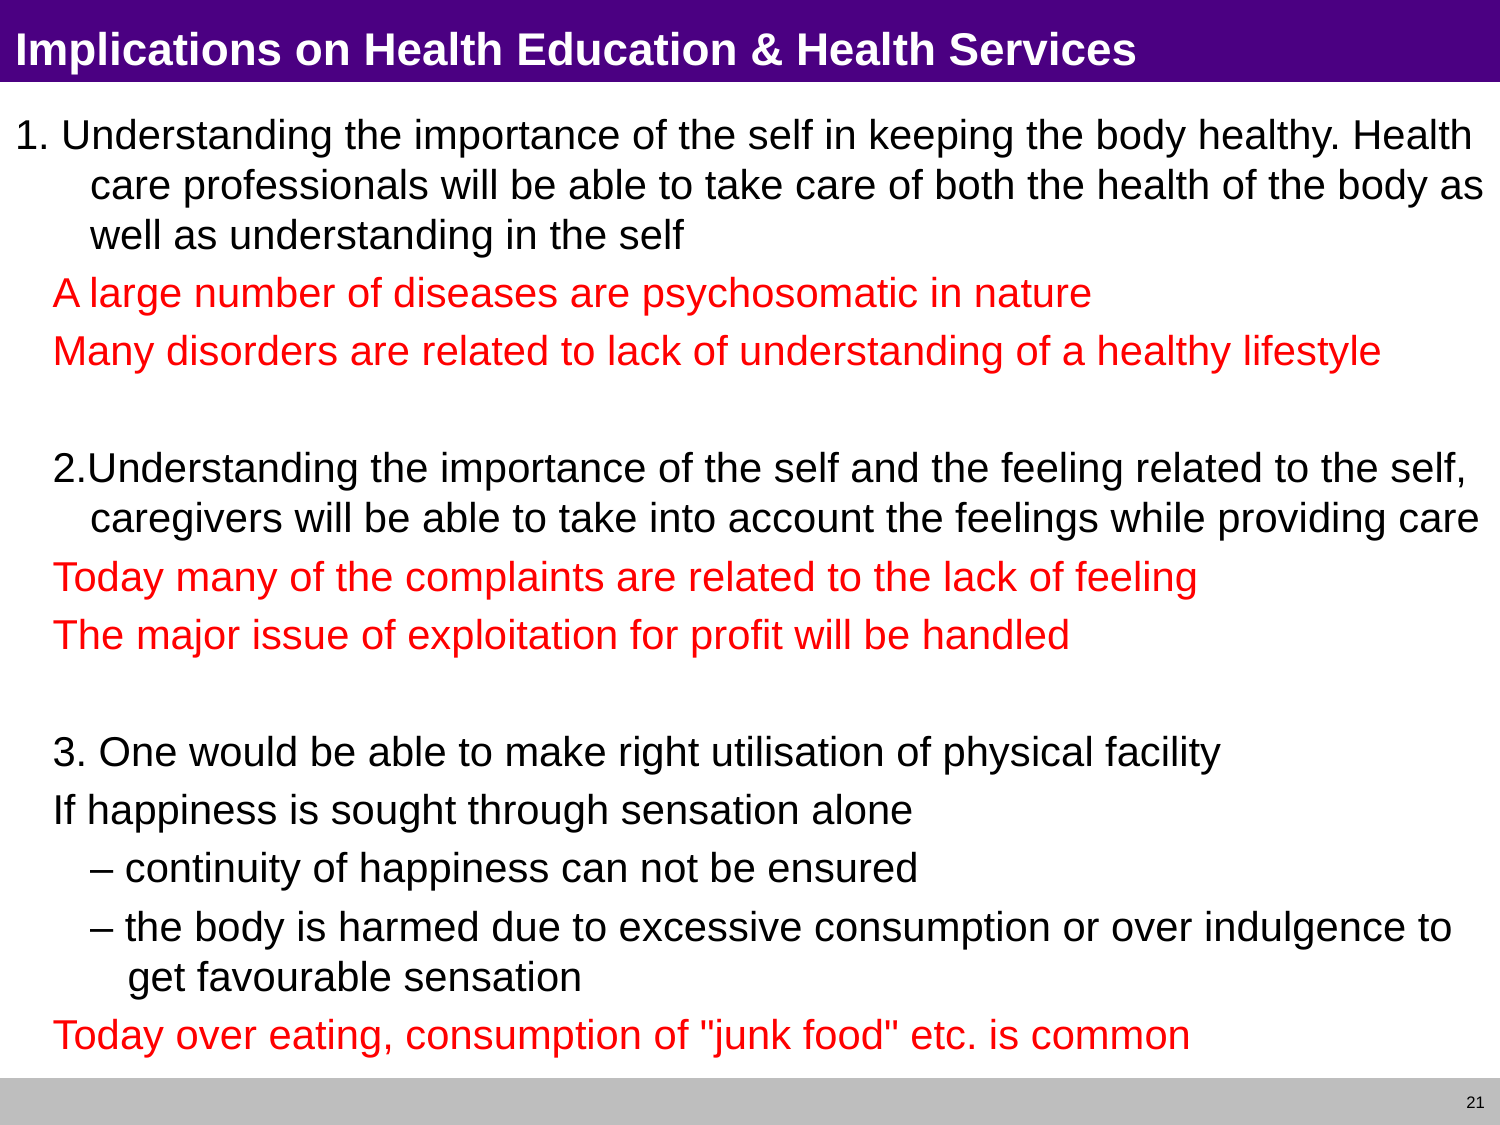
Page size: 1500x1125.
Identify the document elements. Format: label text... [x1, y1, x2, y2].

list 1. Understanding the importance of the self in keeping the body healthy. Health care professionals will be able to take care of both the health of the body as well as understanding in the self A large number of diseases are psychosomatic in nature Many disorders are related to lack of understanding of a healthy lifestyle 2.Understanding the importance of the self and the feeling related to the self, caregivers will be able to take into account the feelings while providing care Today many of the complaints are related to the lack of feeling The major issue of exploitation for profit will be handled 3. One would be able to make right utilisation of physical facility If happiness is sought through sensation alone – continuity of happiness can not be ensured – the body is harmed due to excessive consumption or over indulgence to get favourable sensation Today over eating, consumption of "junk food" etc. is common [0, 99, 1500, 1075]
title Implications on Health Education & Health Services [0, 12, 1500, 75]
